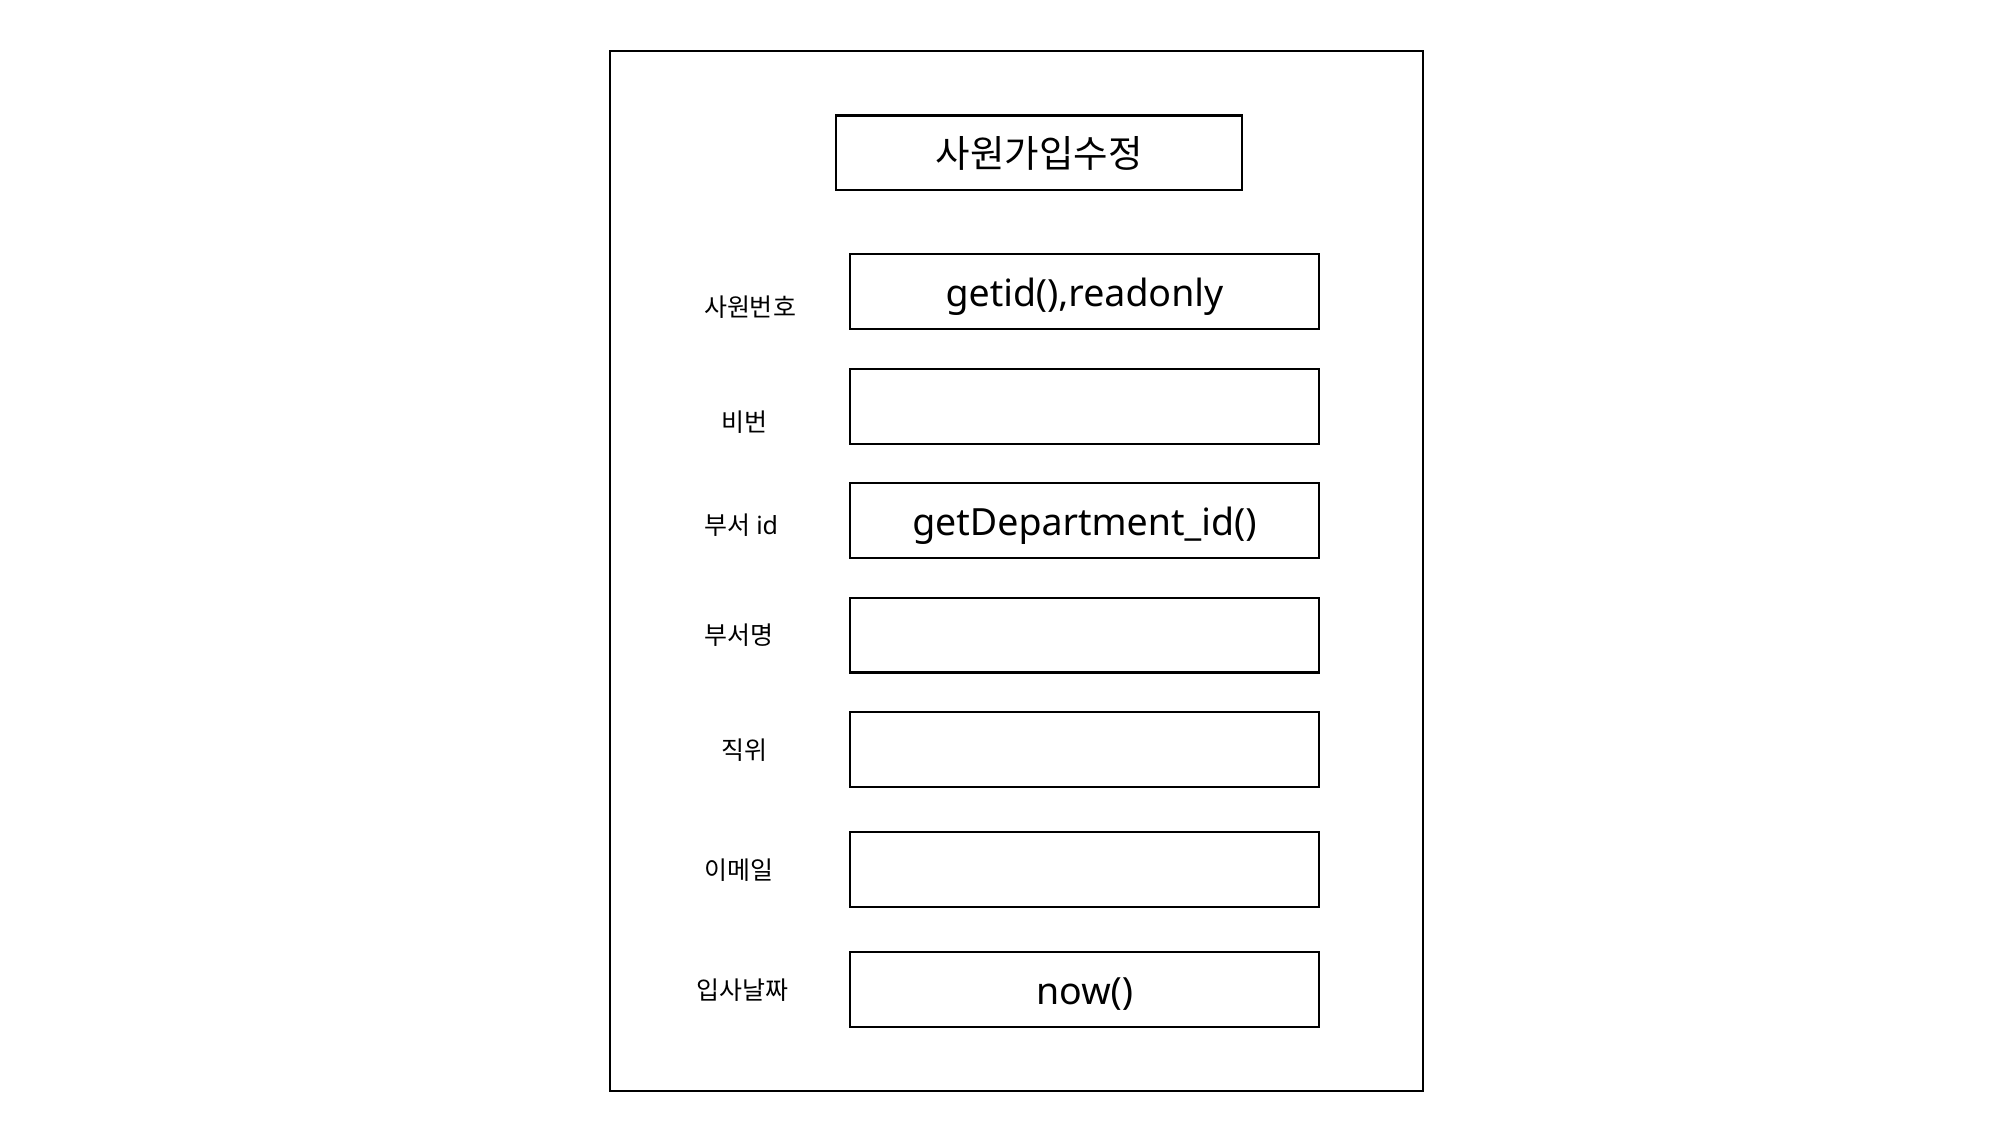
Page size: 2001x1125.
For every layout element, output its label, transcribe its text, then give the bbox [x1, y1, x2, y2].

text_box [849, 597, 1320, 674]
text_box 이메일 [689, 846, 800, 892]
text_box 사원가입수정 [835, 114, 1243, 191]
text_box [849, 711, 1320, 788]
text_box getDepartment_id() [849, 482, 1320, 559]
text_box 부서id [689, 501, 807, 547]
text_box [849, 368, 1320, 445]
text_box 사원번호 [689, 284, 822, 329]
text_box 입사날짜 [682, 966, 815, 1012]
text_box now() [849, 951, 1320, 1028]
text_box 부서명 [689, 612, 800, 658]
text_box [849, 831, 1320, 908]
text_box 비번 [706, 399, 822, 444]
text_box [609, 50, 1424, 1092]
text_box 직위 [706, 726, 792, 772]
text_box getid(),readonly [849, 253, 1320, 330]
